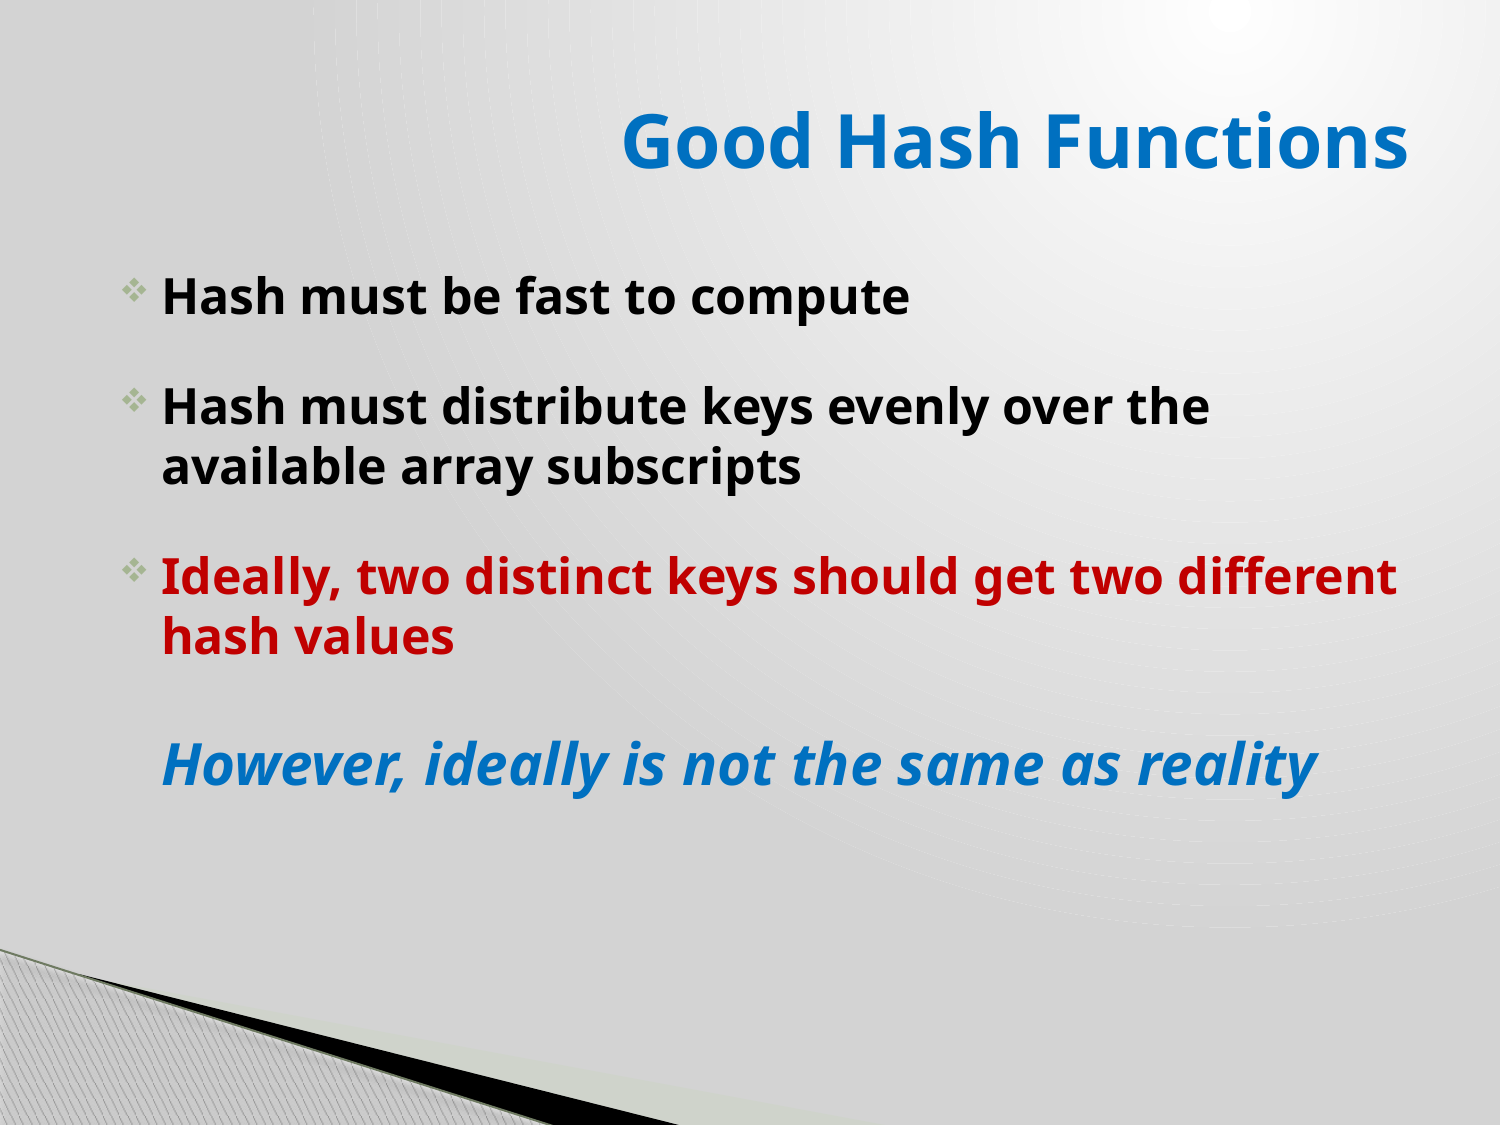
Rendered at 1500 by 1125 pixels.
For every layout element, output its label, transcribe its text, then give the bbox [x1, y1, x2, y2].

title Good Hash Functions [75, 45, 1425, 233]
list Hash must be fast to compute Hash must distribute keys evenly over the available array subscripts Ideally, two distinct keys should get two different hash values However, ideally is not the same as reality [86, 257, 1437, 1013]
